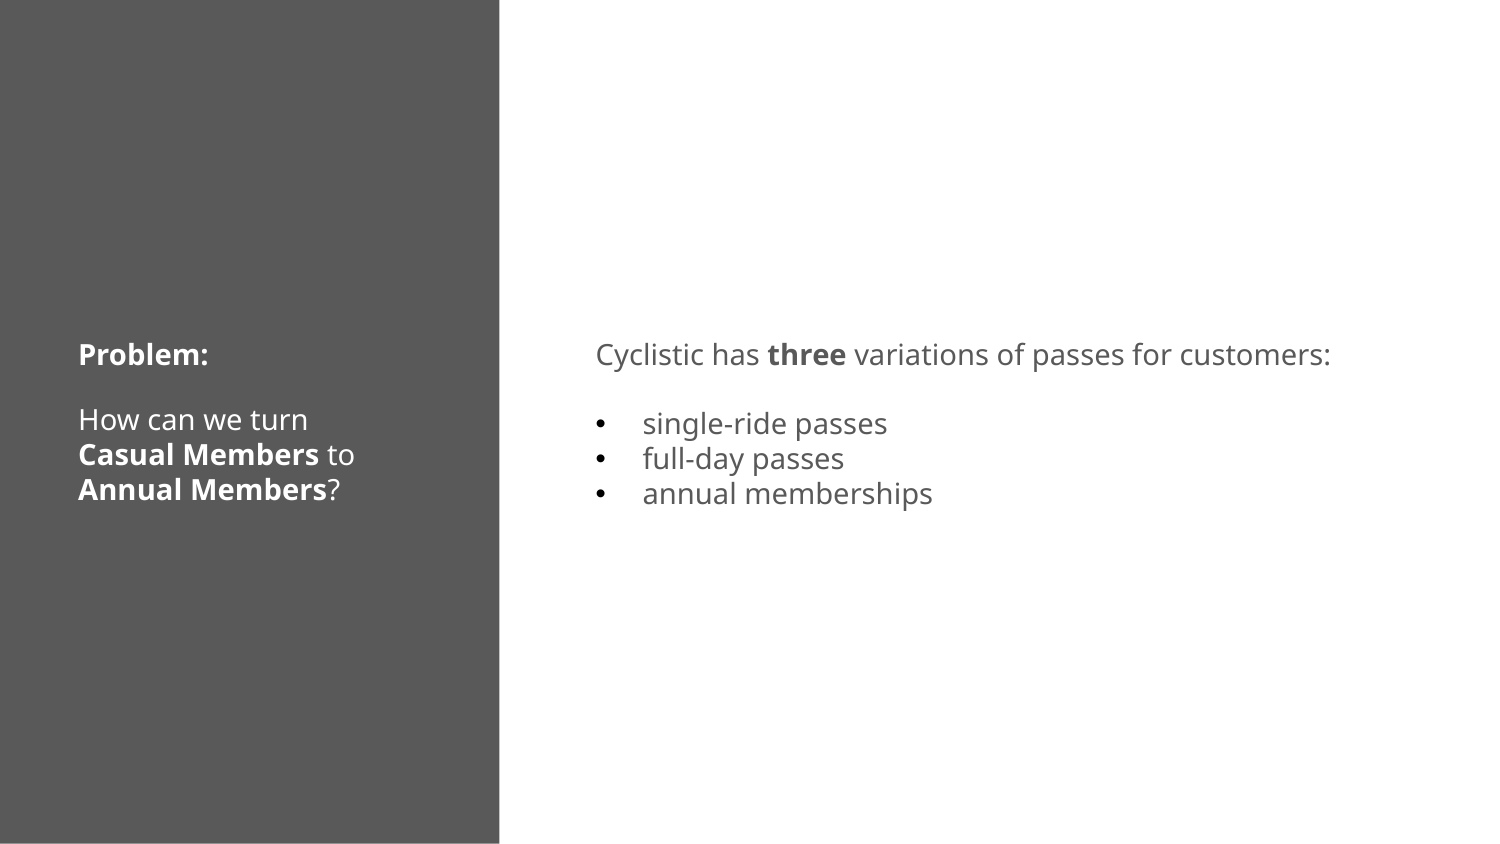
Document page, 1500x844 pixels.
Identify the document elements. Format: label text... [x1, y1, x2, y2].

text_box [0, 0, 500, 844]
text_box Cyclistic has three variations of passes for customers: single-ride passes full-day passes annual memberships [580, 320, 1396, 526]
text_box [62, 320, 423, 523]
